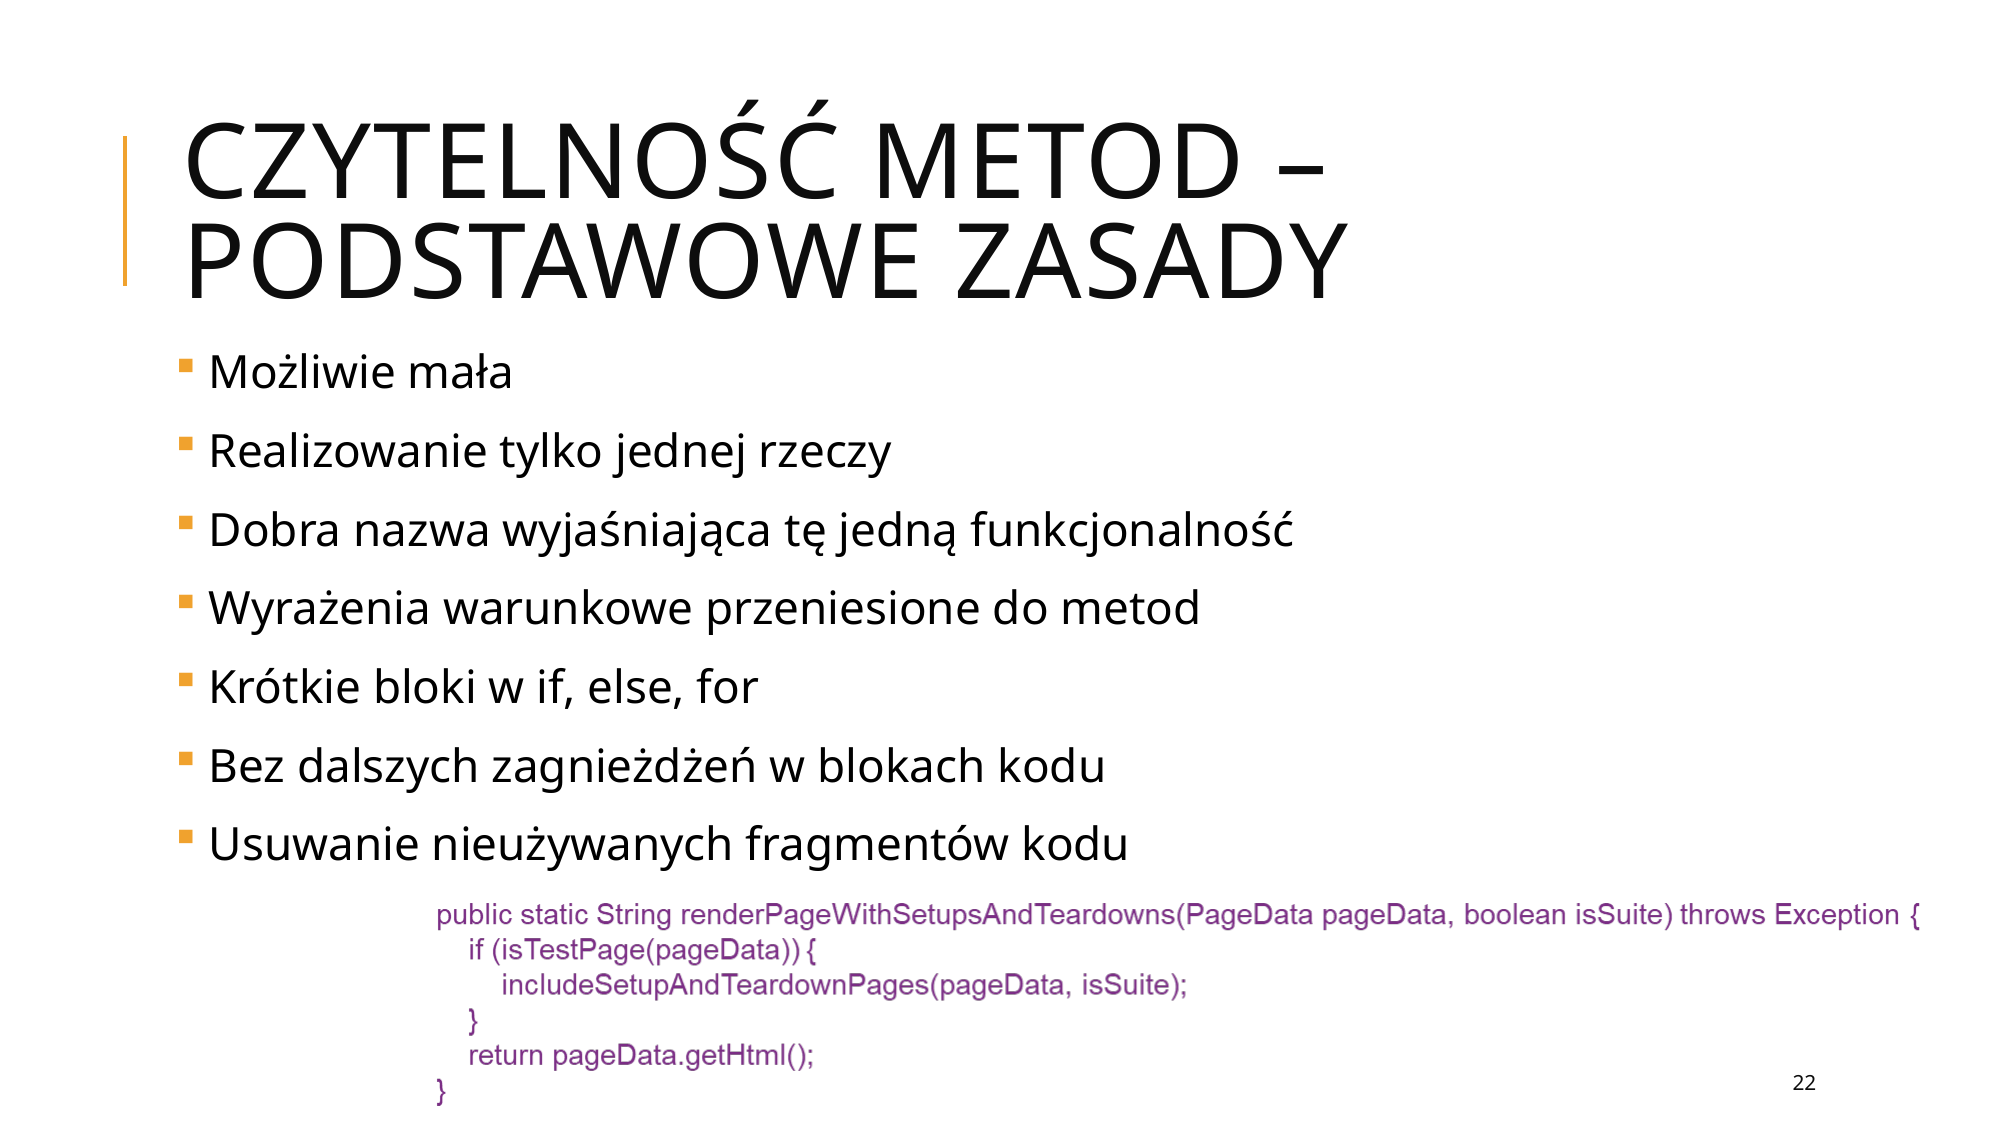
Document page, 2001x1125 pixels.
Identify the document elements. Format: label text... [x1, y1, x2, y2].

list Możliwie mała Realizowanie tylko jednej rzeczy Dobra nazwa wyjaśniająca tę jedną funkcjonalność Wyrażenia warunkowe przeniesione do metod Krótkie bloki w if, else, for Bez dalszych zagnieżdżeń w blokach kodu Usuwanie nieużywanych fragmentów kodu [168, 341, 1763, 1002]
title CZYTELNOŚĆ METOD – PODSTAWOWE ZASADY [168, 96, 1763, 341]
picture [418, 887, 1938, 1125]
